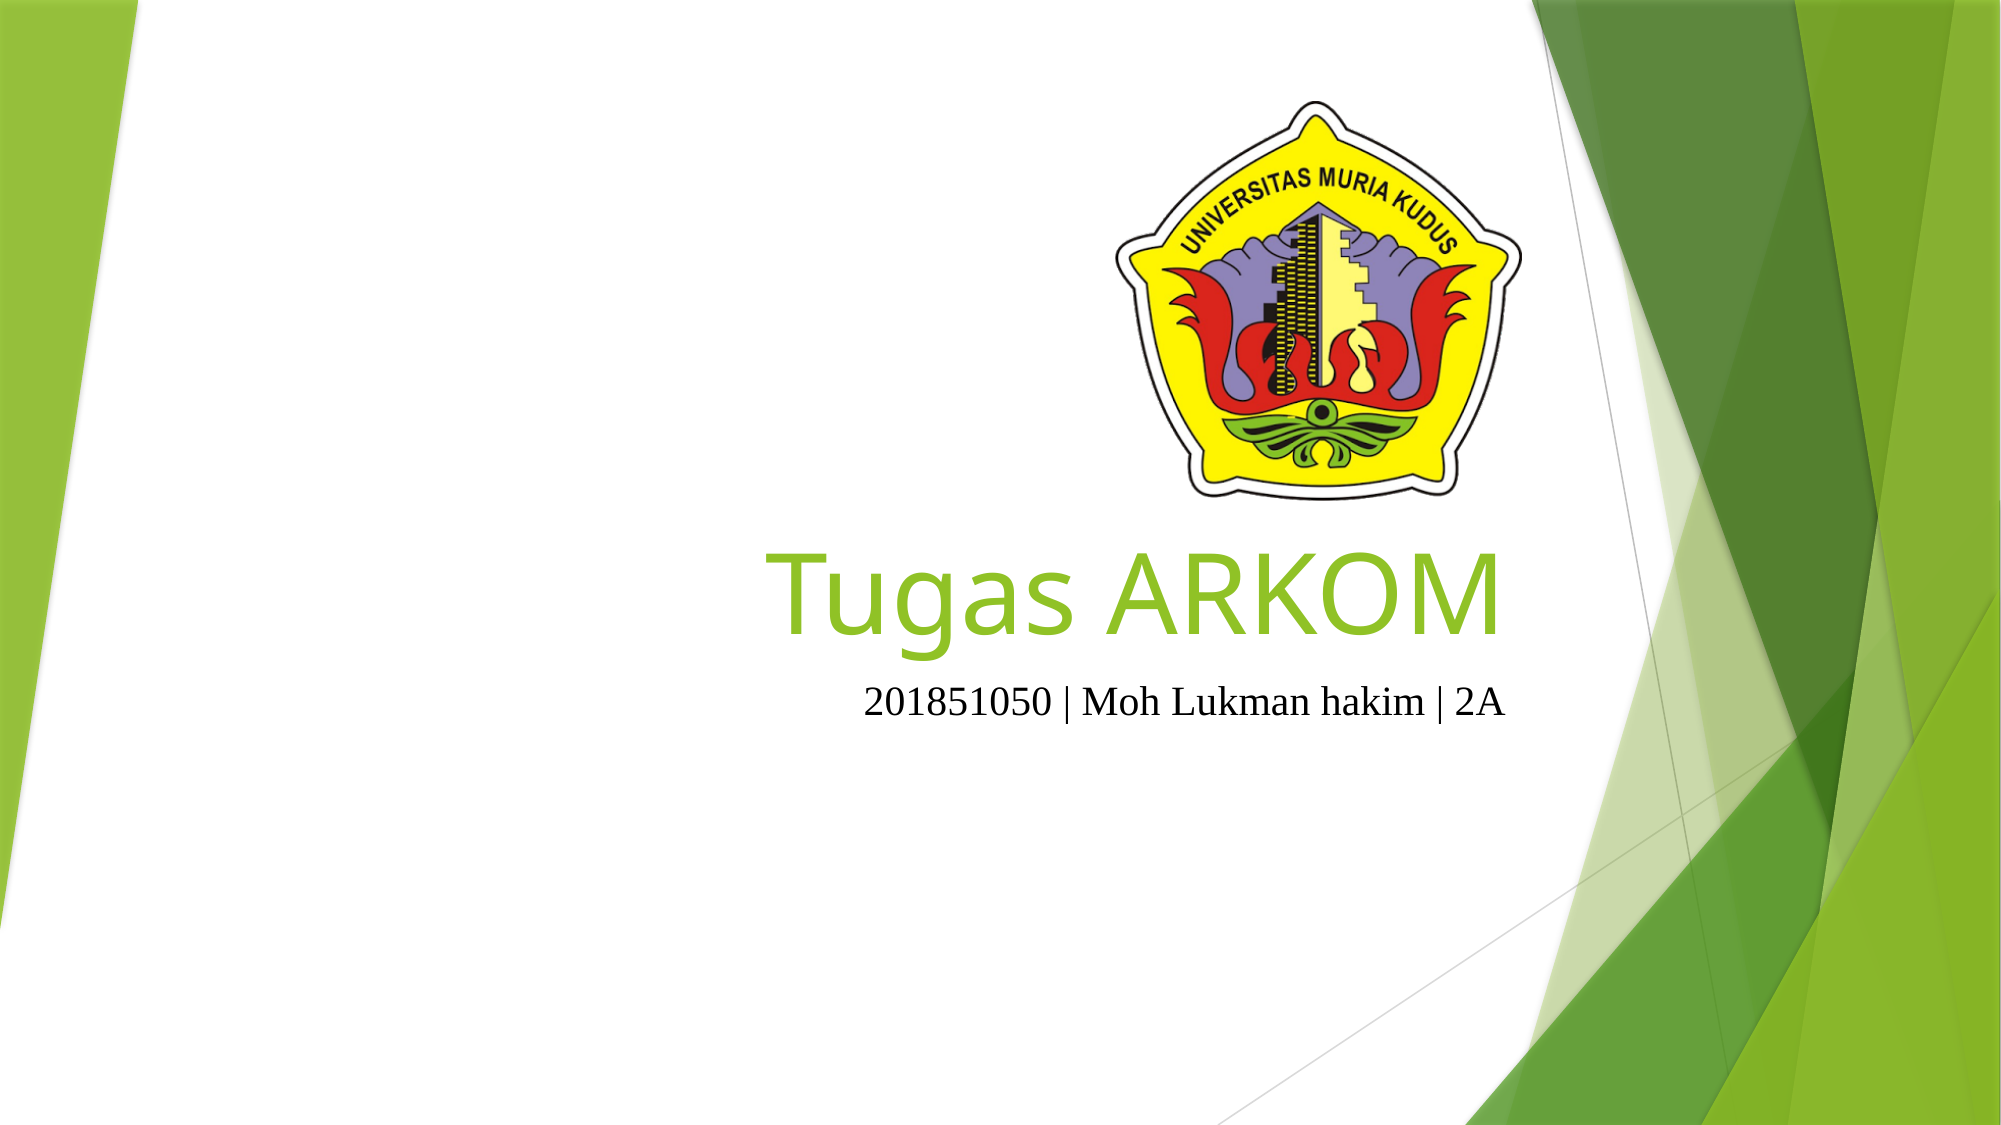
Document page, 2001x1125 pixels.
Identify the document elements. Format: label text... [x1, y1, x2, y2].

subtitle 201851050 | Moh Lukman hakim | 2A [247, 666, 1522, 847]
picture [1115, 100, 1522, 502]
title Tugas ARKOM [247, 500, 1522, 665]
